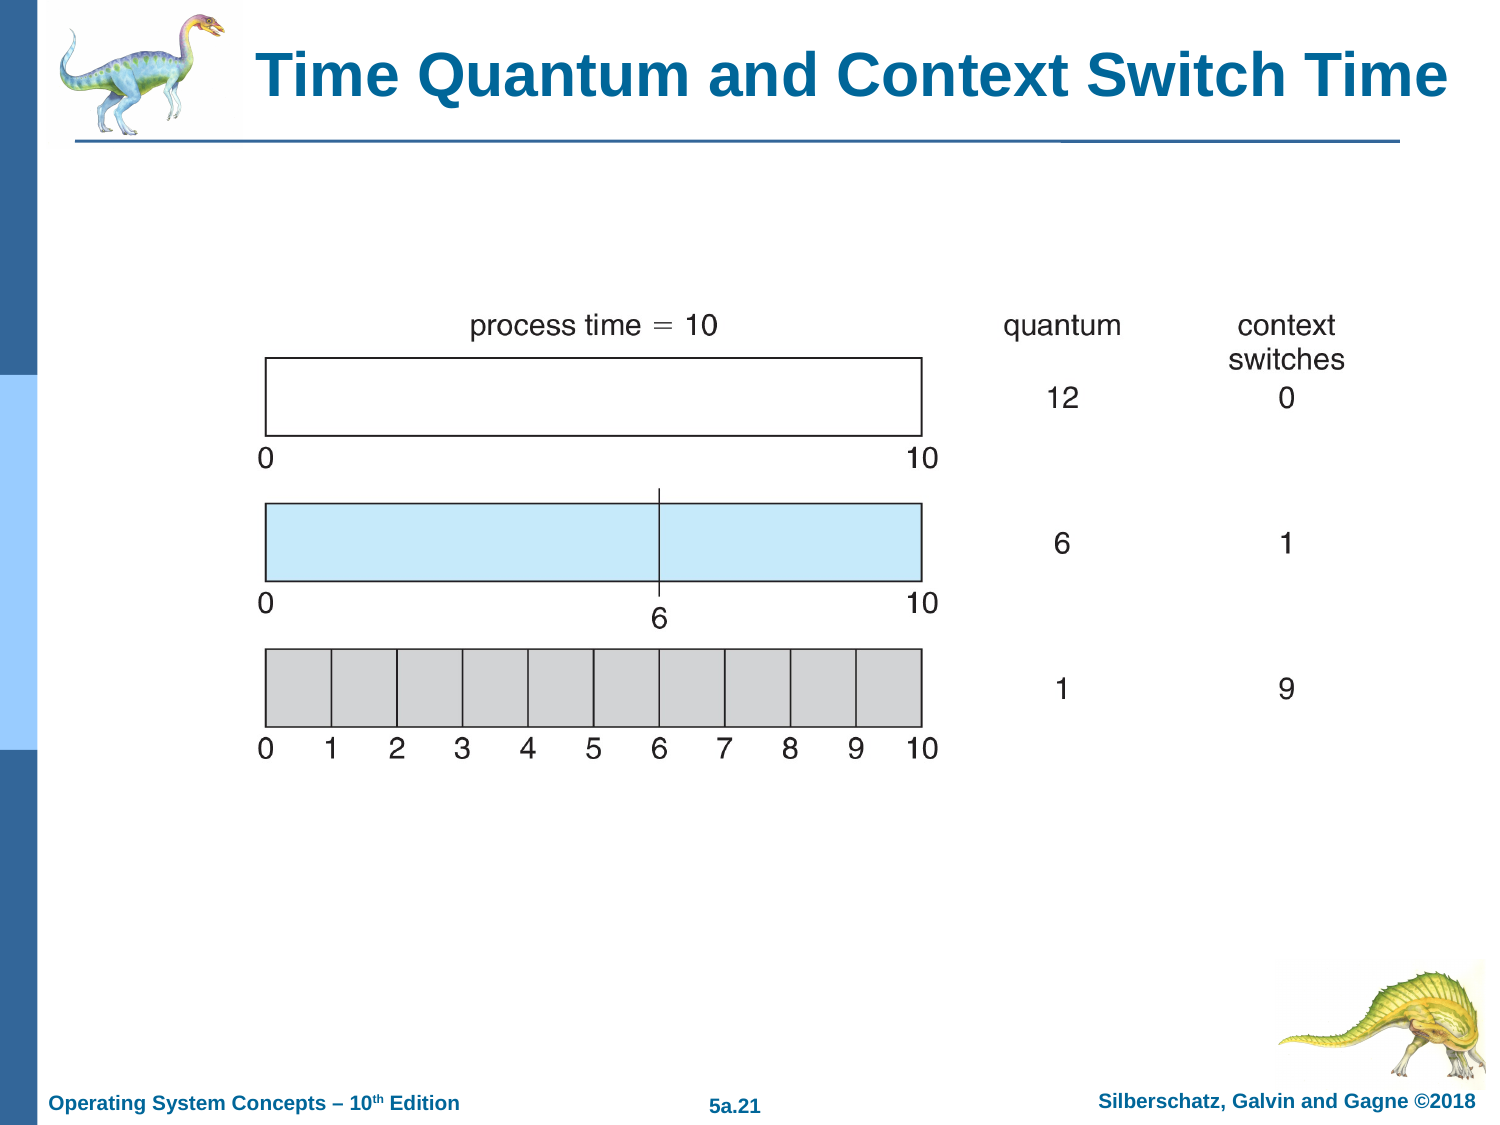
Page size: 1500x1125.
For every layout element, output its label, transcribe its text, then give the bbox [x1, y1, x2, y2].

picture [1275, 959, 1486, 1090]
title Time Quantum and Context Switch Time [210, 30, 1496, 117]
picture [257, 309, 1346, 765]
picture [46, 0, 243, 149]
